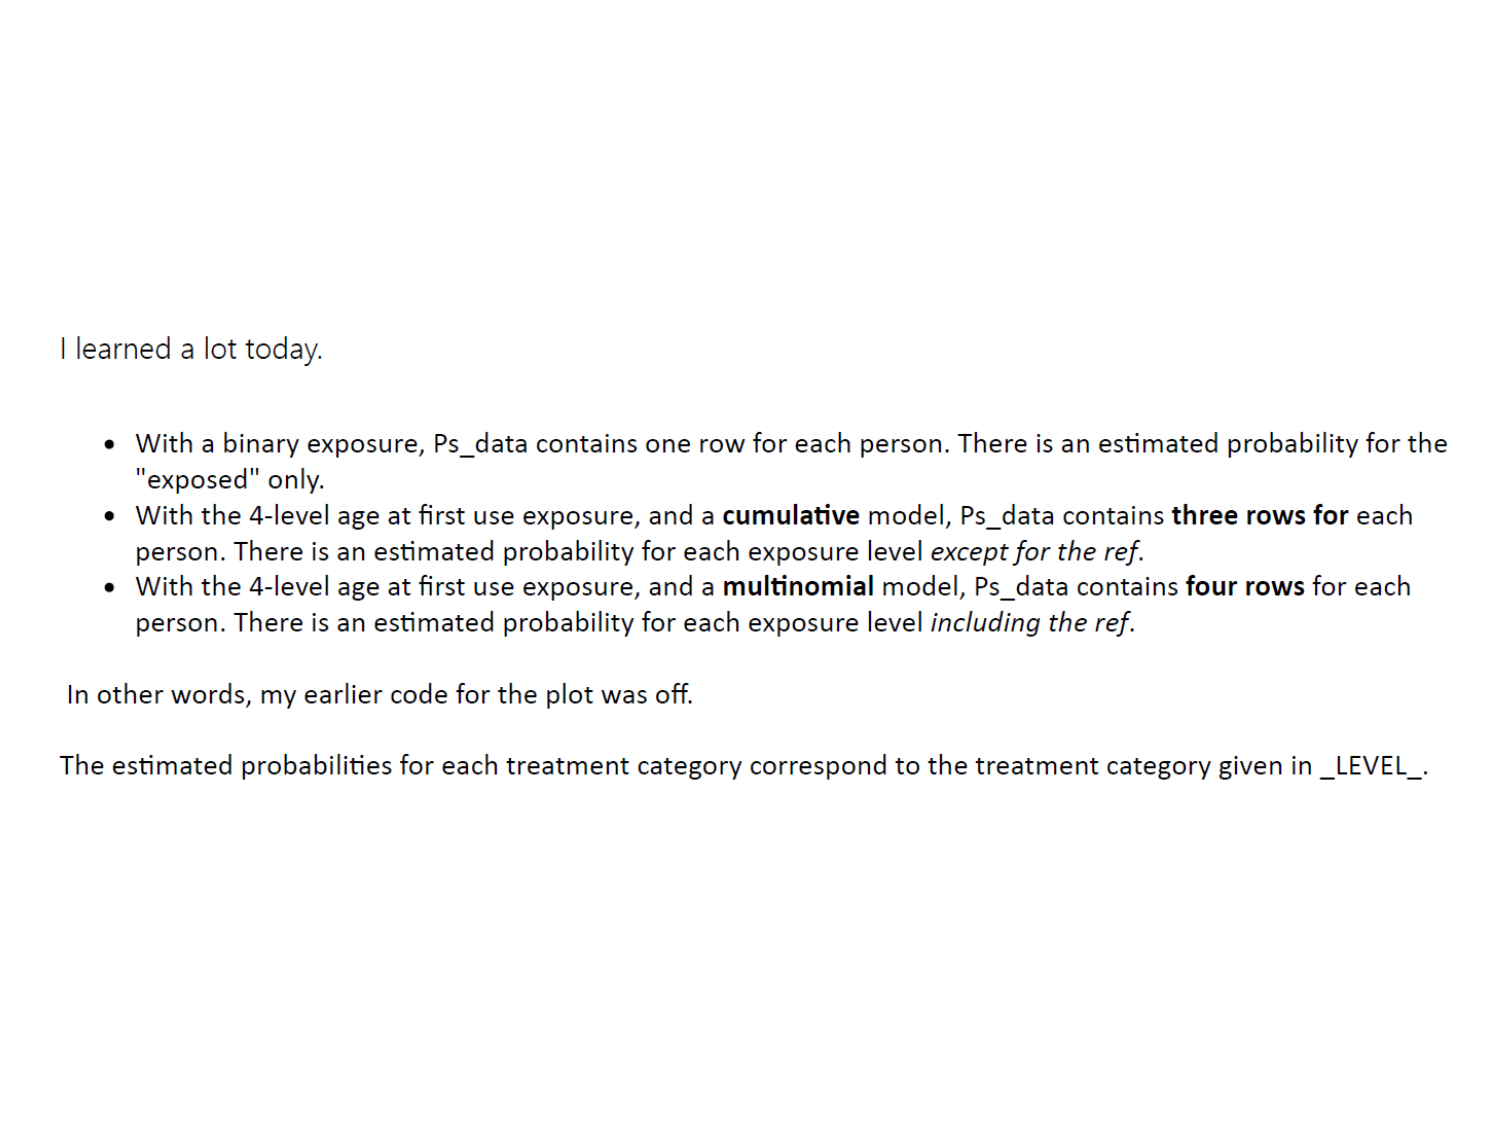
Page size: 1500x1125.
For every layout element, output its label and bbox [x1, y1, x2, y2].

picture [28, 302, 1472, 823]
